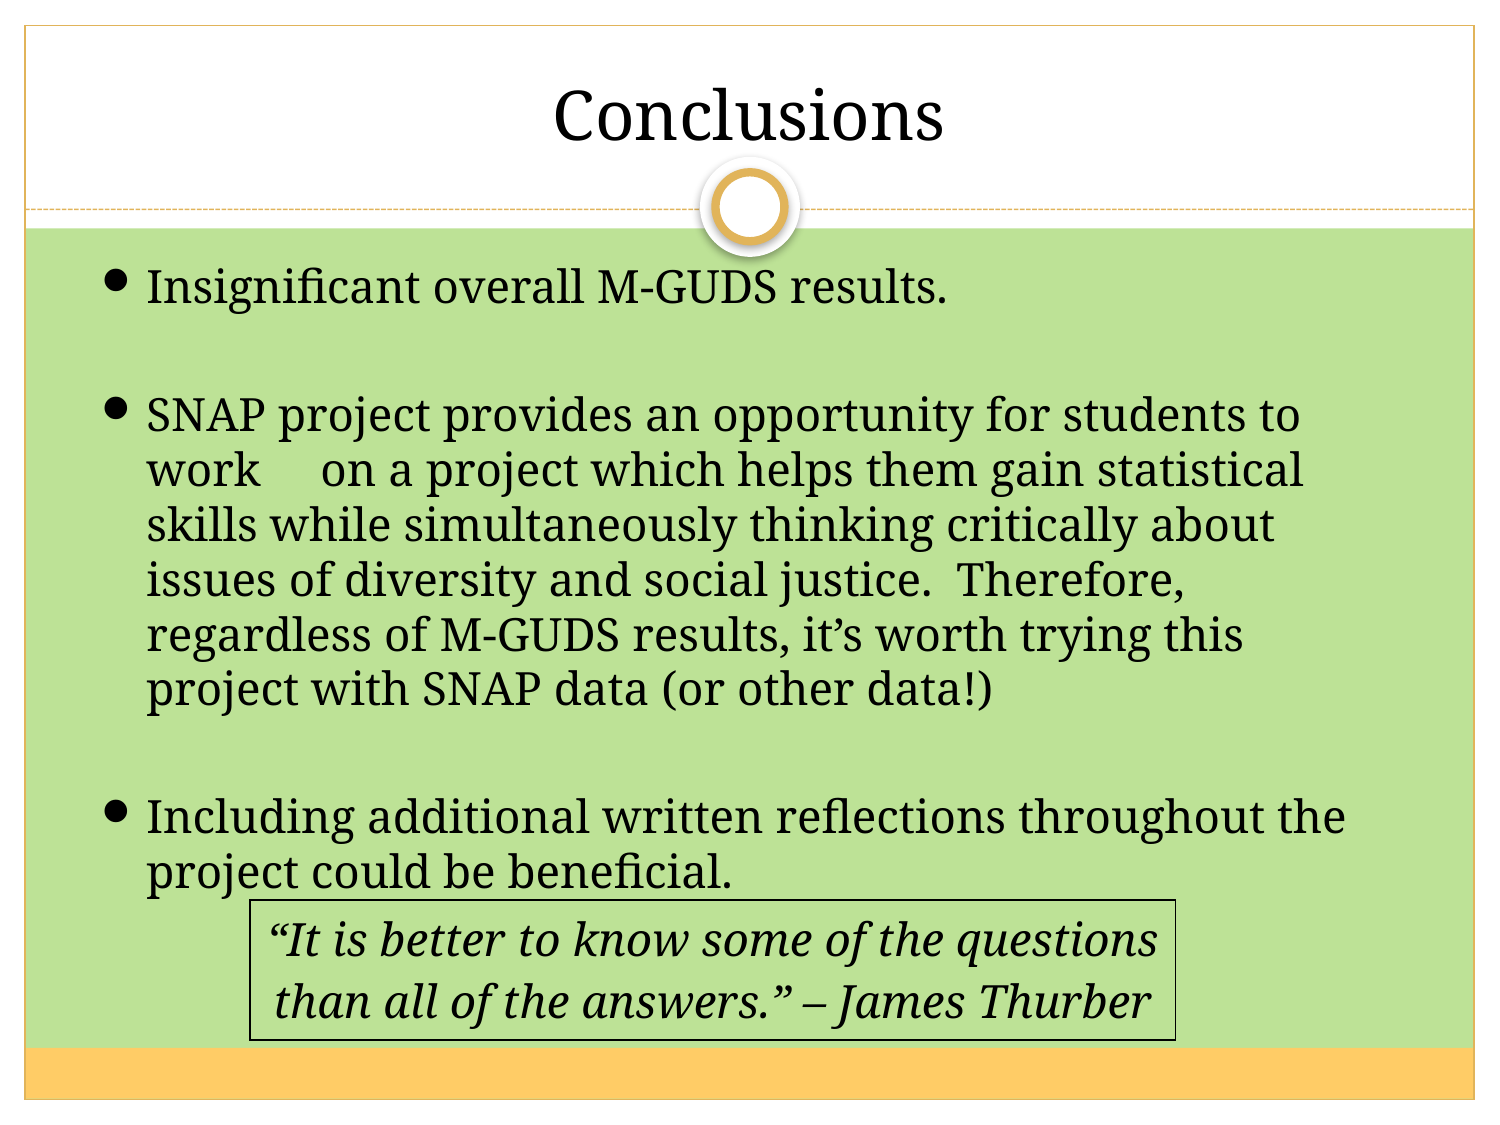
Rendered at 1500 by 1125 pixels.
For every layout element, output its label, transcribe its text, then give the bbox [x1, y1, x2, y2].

table_header “It is better to know some of the questions than all of the answers.” – James Thurber [251, 901, 1175, 1039]
list Insignificant overall M-GUDS results. SNAP project provides an opportunity for students to work on a project which helps them gain statistical skills while simultaneously thinking critically about issues of diversity and social justice. Therefore, regardless of M-GUDS results, it’s worth trying this project with SNAP data (or other data!) Including additional written reflections throughout the project could be beneficial. [86, 249, 1413, 987]
title Conclusions [49, 37, 1450, 162]
